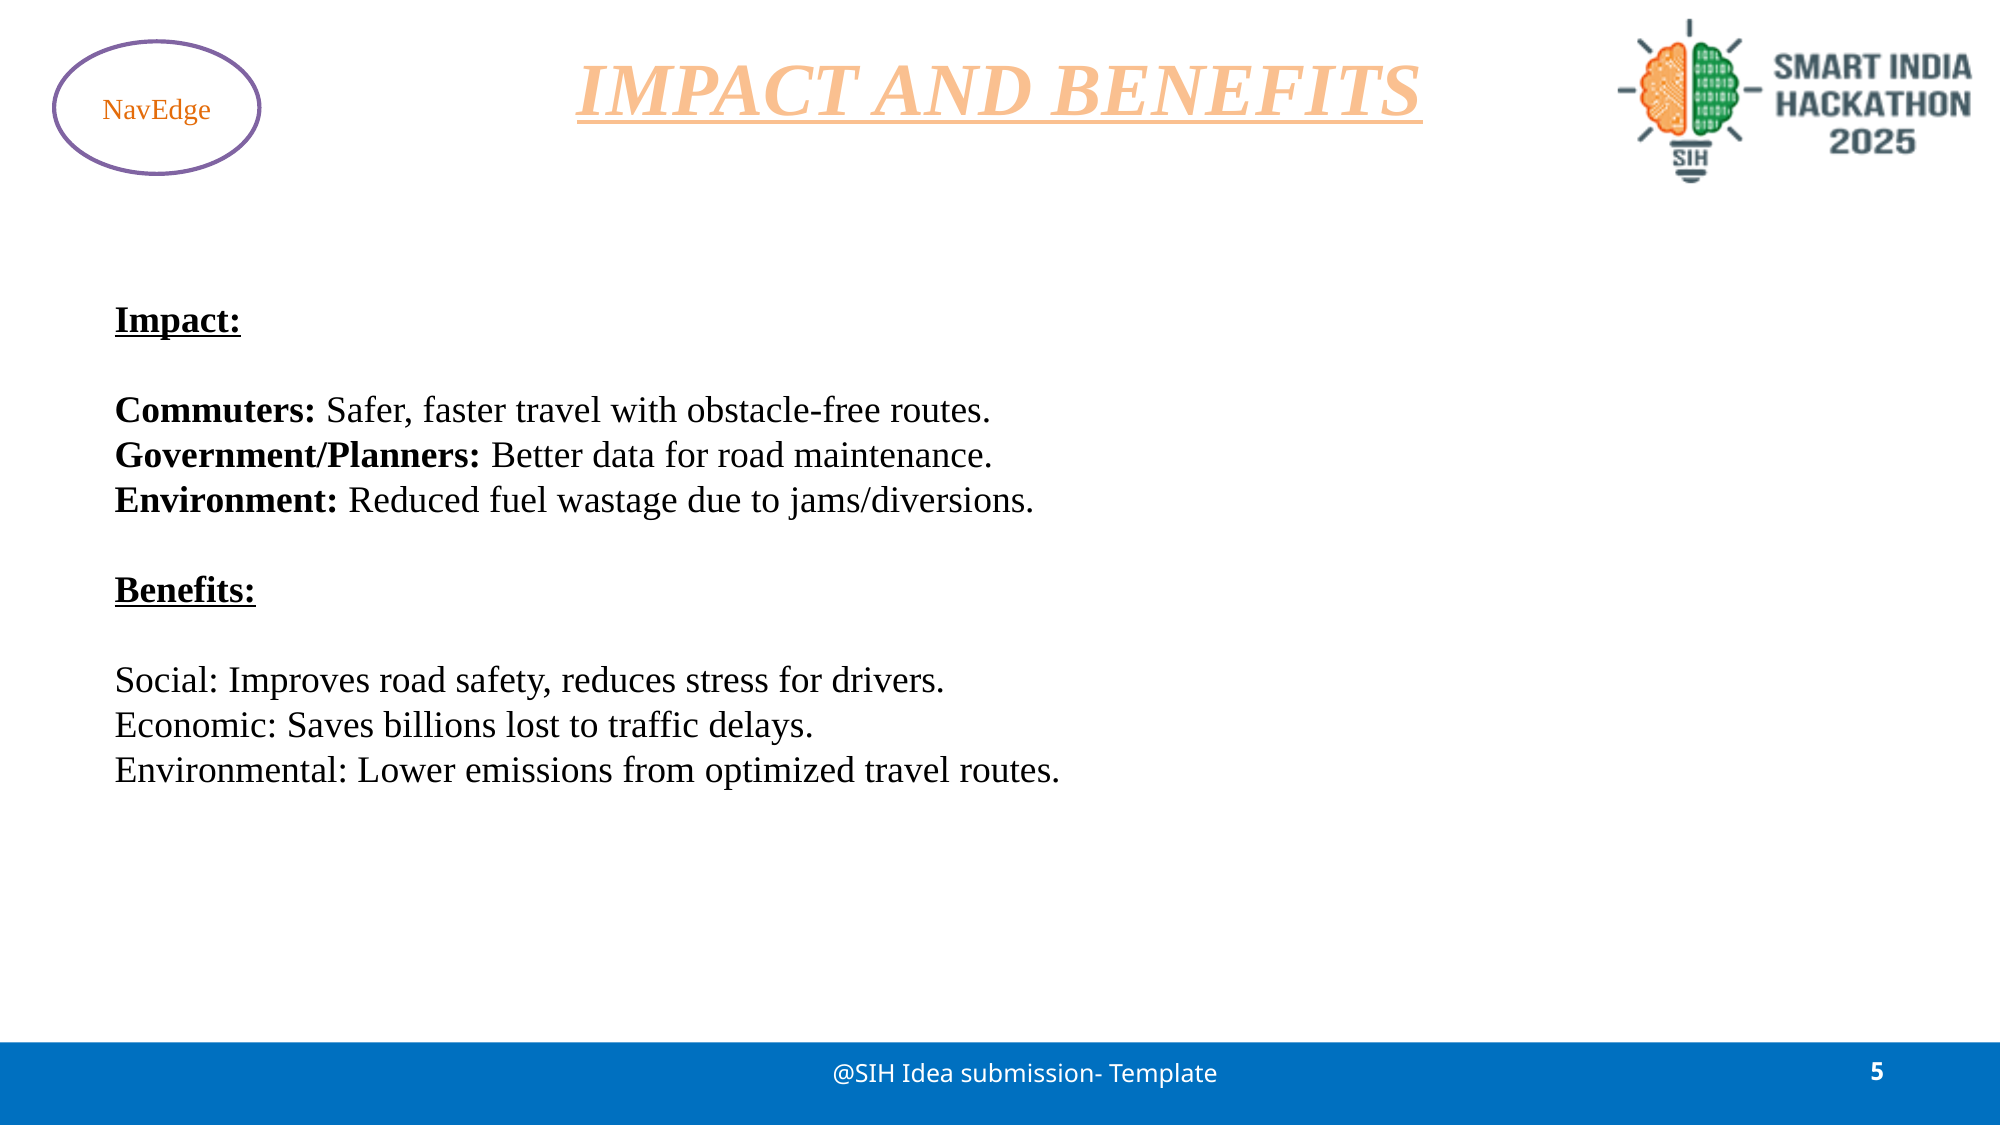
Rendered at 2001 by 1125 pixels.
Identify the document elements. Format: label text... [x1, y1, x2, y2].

text_box Impact: Commuters: Safer, faster travel with obstacle-free routes. Government/Planners: Better data for road maintenance. Environment: Reduced fuel wastage due to jams/diversions. Benefits: Social: Improves road safety, reduces stress for drivers. Economic: Saves billions lost to traffic delays. Environmental: Lower emissions from optimized travel routes. [99, 287, 2000, 798]
title IMPACT AND BENEFITS [99, 0, 1901, 180]
picture [1614, 9, 1977, 194]
text_box NavEdge [52, 39, 262, 176]
slide_number 5 [1433, 1042, 1900, 1103]
text_box [0, 1042, 2000, 1125]
footer @SIH Idea submission- Template [762, 1042, 1289, 1103]
